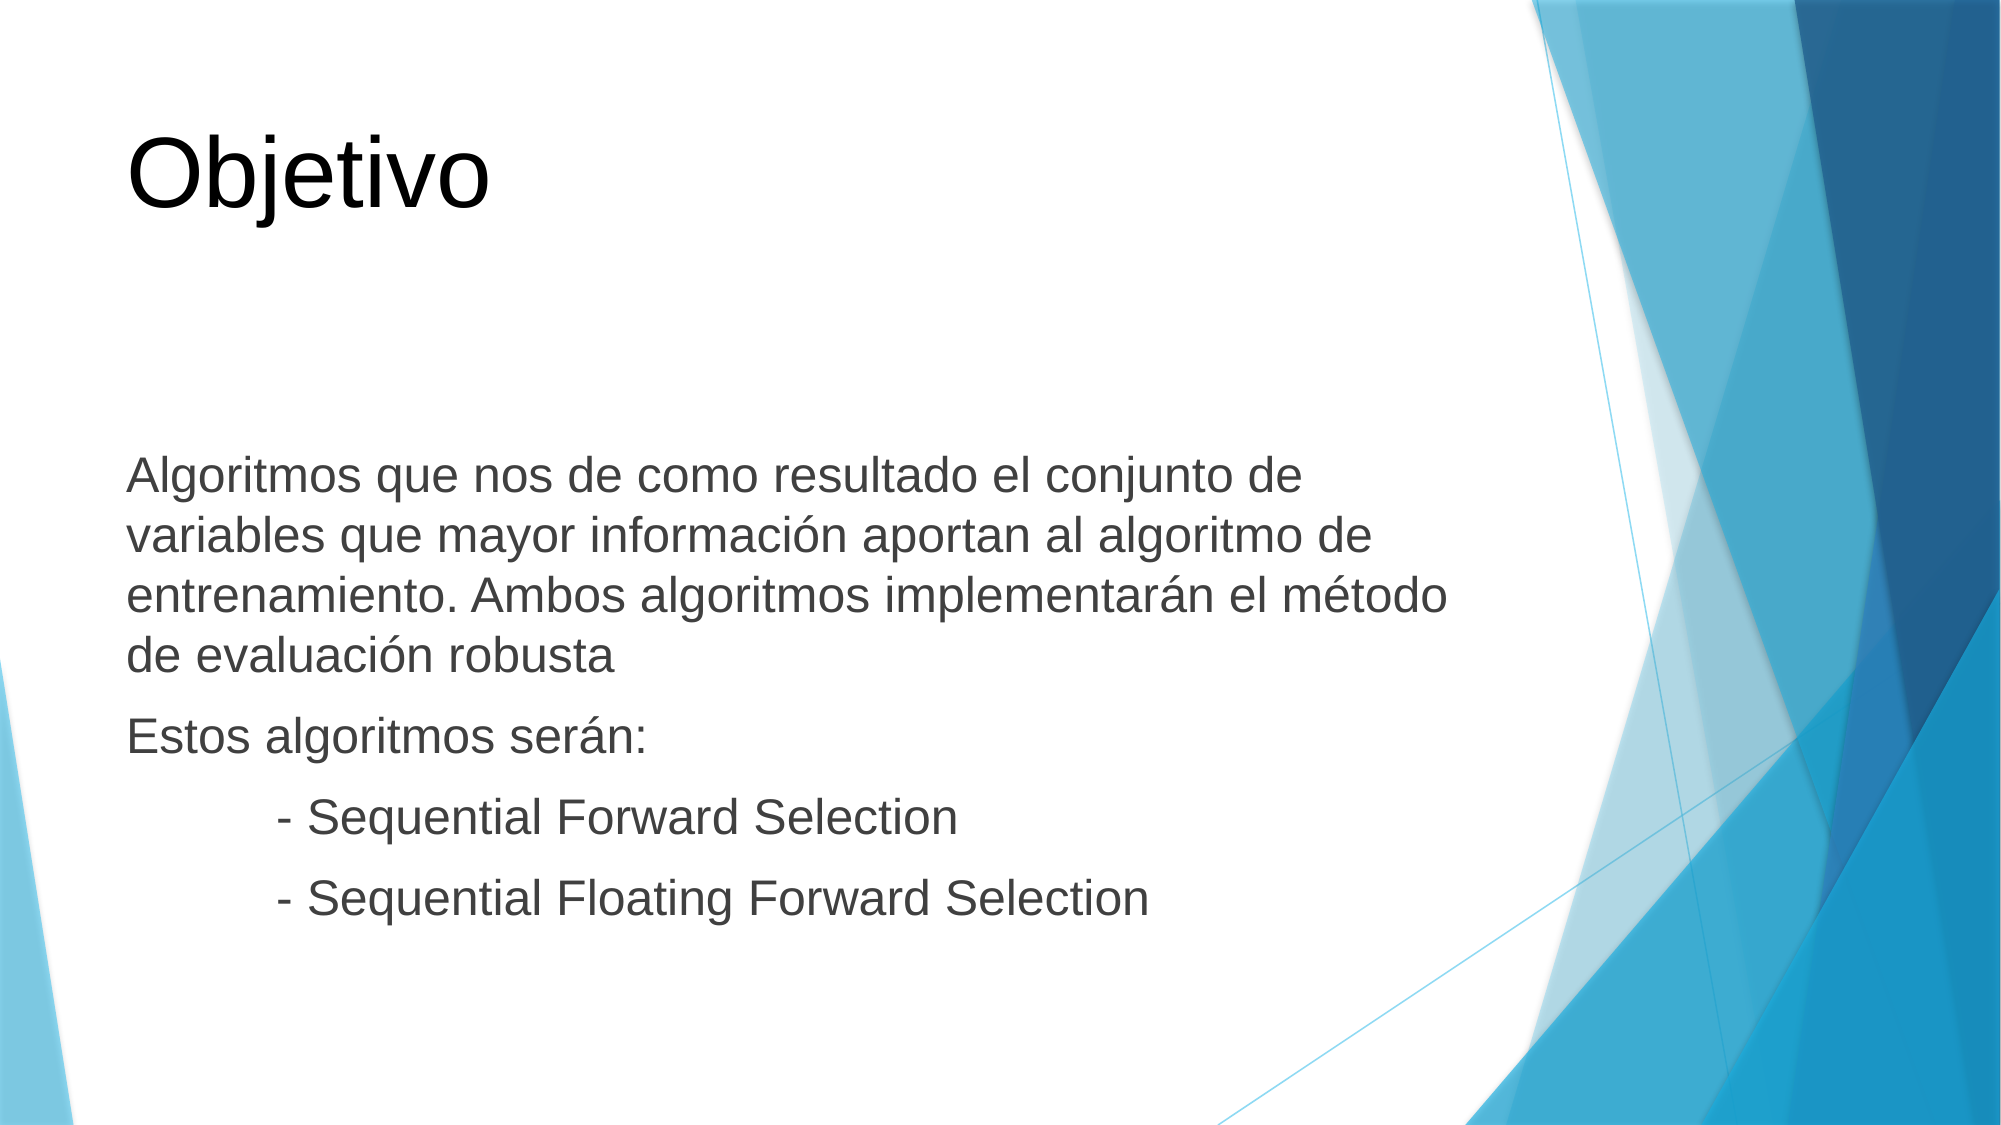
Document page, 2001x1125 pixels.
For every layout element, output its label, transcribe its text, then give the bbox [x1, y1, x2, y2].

title Objetivo [111, 99, 1522, 317]
list Algoritmos que nos de como resultado el conjunto de variables que mayor información aportan al algoritmo de entrenamiento. Ambos algoritmos implementarán el método de evaluación robusta Estos algoritmos serán: - Sequential Forward Selection - Sequential Floating Forward Selection [111, 354, 1522, 992]
